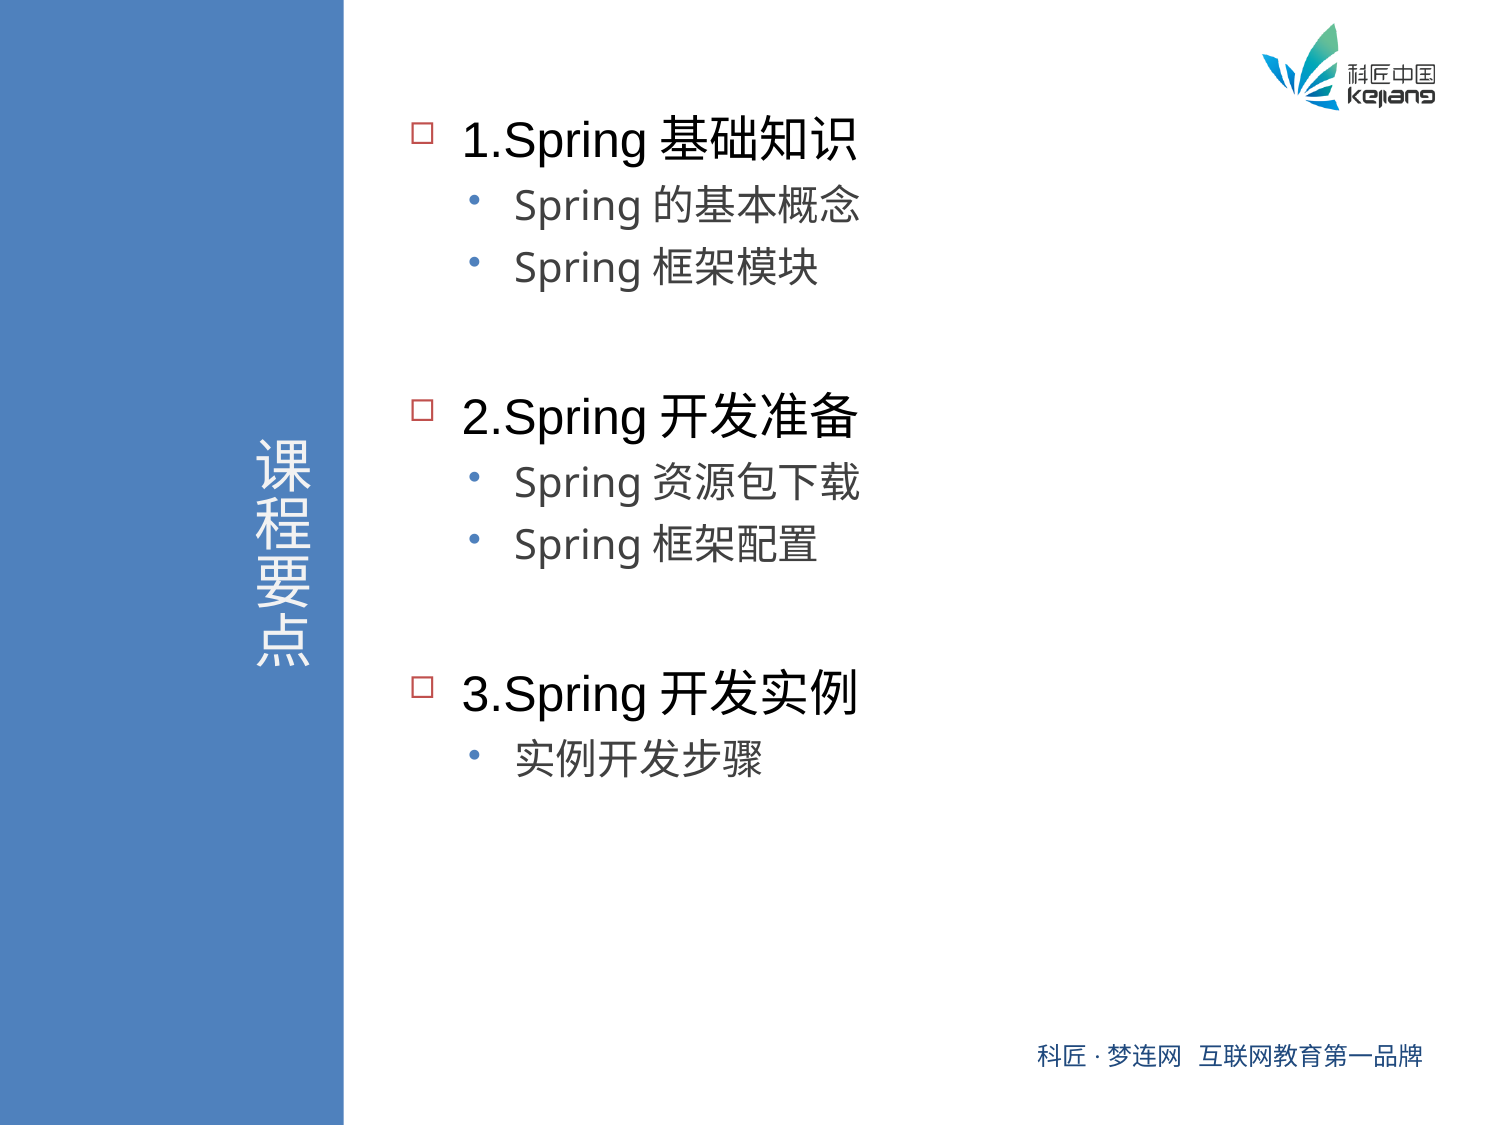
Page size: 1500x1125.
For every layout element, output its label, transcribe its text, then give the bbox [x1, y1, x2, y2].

title 课程要点 [235, 99, 329, 1006]
picture [1261, 0, 1439, 154]
list 1.Spring基础知识 Spring的基本概念 Spring框架模块 2.Spring开发准备 Spring资源包下载 Spring框架配置 3.Spring开发实例 实例开发步骤 [393, 99, 1307, 1006]
footer 科匠·梦连网 互联网教育第一品牌 [453, 1025, 1439, 1085]
